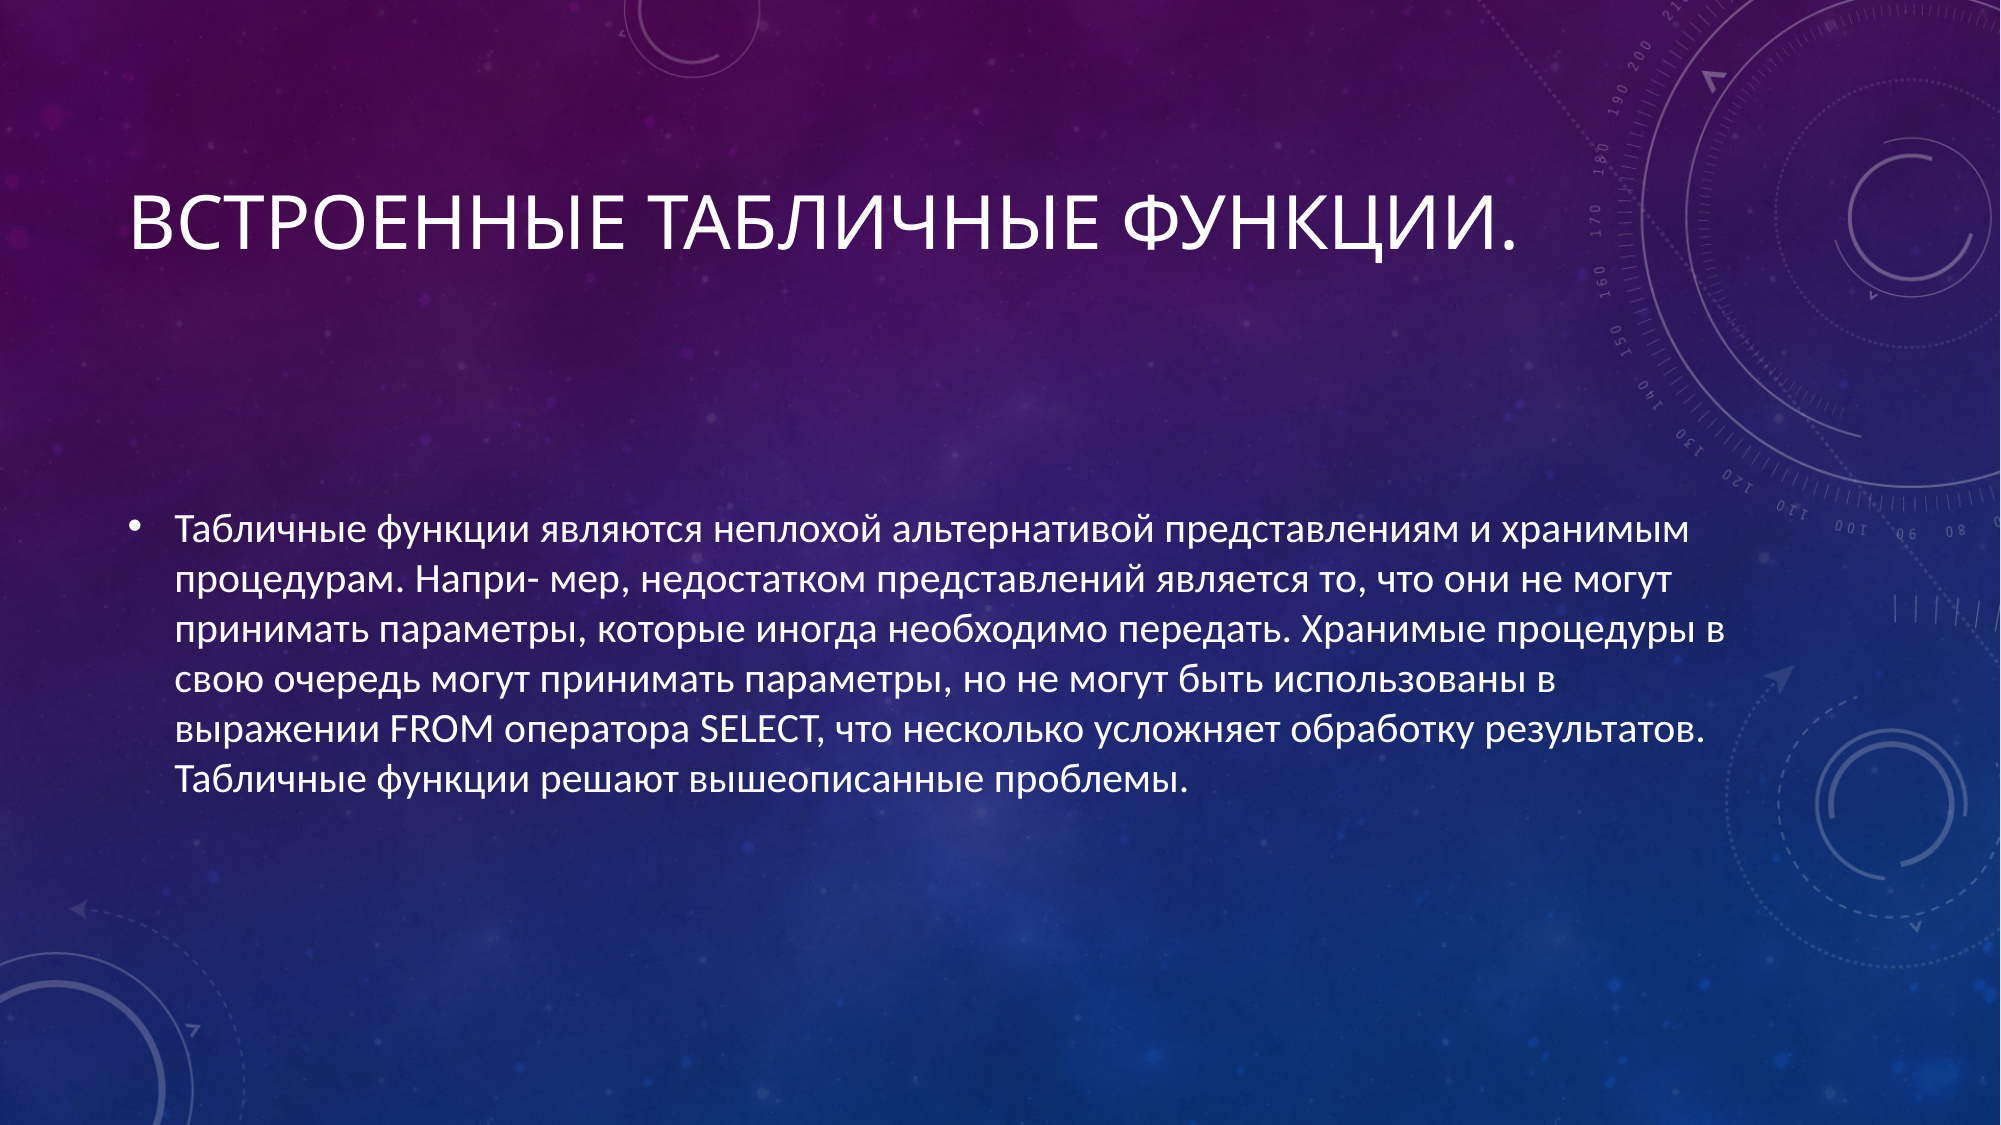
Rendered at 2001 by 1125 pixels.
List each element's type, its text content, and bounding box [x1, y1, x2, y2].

picture [0, 0, 2001, 1125]
title Встроенные табличные функции. [112, 99, 1775, 339]
list Табличные функции являются неплохой альтернативой представлениям и хранимым процедурам. Напри- мер, недостатком представлений является то, что они не могут принимать параметры, которые иногда необходимо передать. Хранимые процедуры в свою очередь могут принимать параметры, но не могут быть использованы в выражении FROM оператора SELECT, что несколько усложняет обработку результатов. Табличные функции решают вышеописанные проблемы. [112, 351, 1775, 950]
